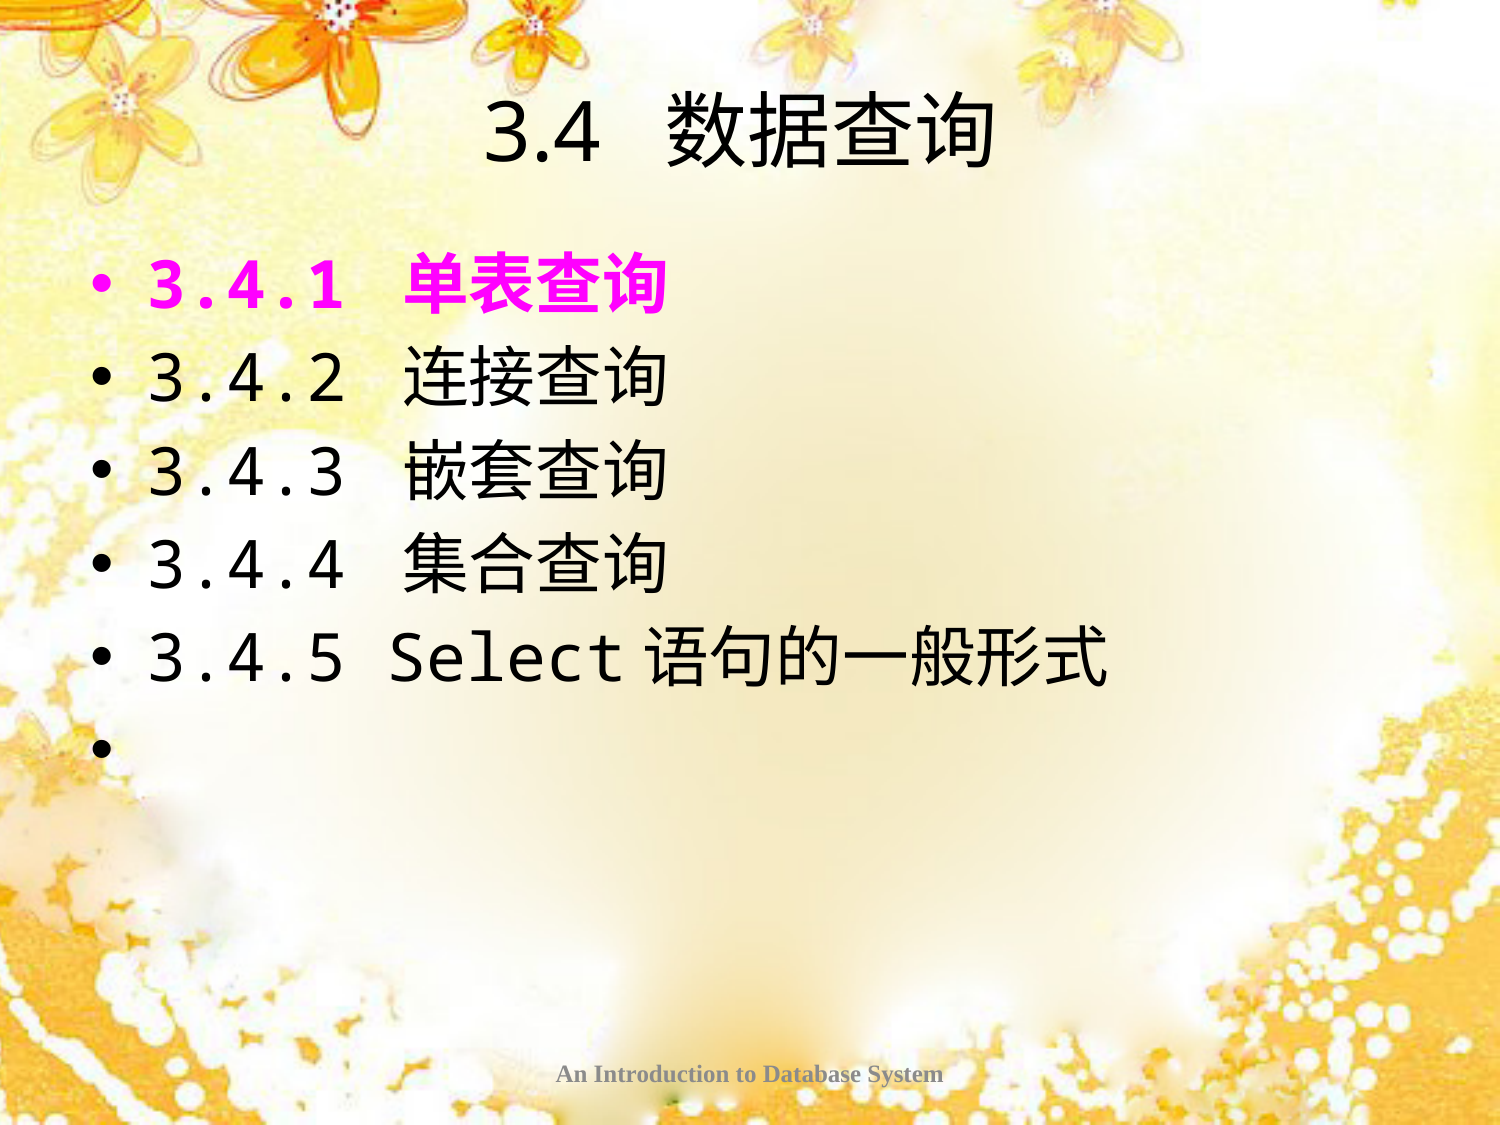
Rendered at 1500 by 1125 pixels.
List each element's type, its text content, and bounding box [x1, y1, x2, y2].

footer An Introduction to Database System [512, 1042, 988, 1103]
list 3.4.1 单表查询 3.4.2 连接查询 3.4.3 嵌套查询 3.4.4 集合查询 3.4.5 Select语句的一般形式 [75, 234, 1425, 1032]
picture [0, 0, 1500, 1125]
title 3.4 数据查询 [75, 45, 1425, 211]
